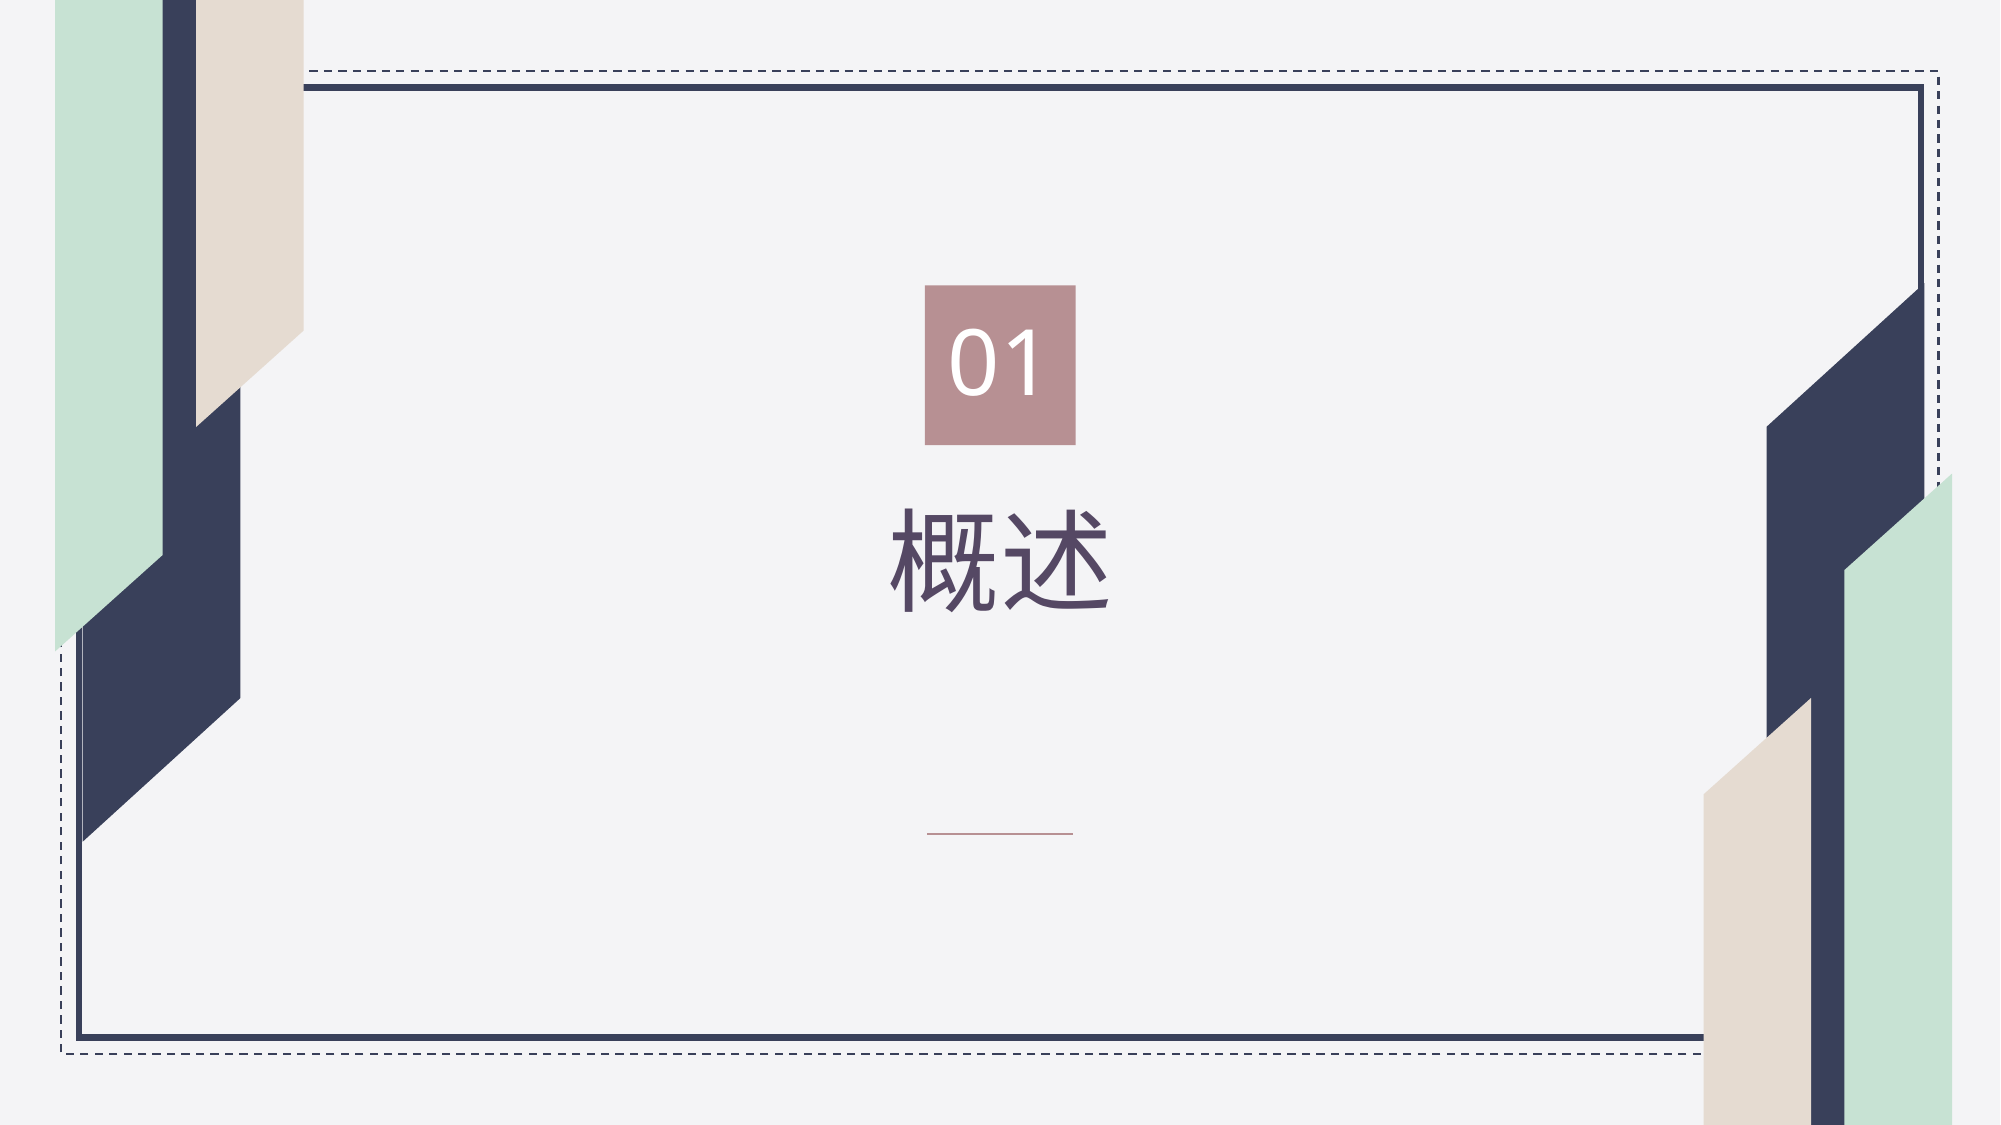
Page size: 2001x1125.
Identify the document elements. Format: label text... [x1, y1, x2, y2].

text_box 01 [924, 285, 1076, 446]
text_box 概述 [872, 483, 1128, 634]
